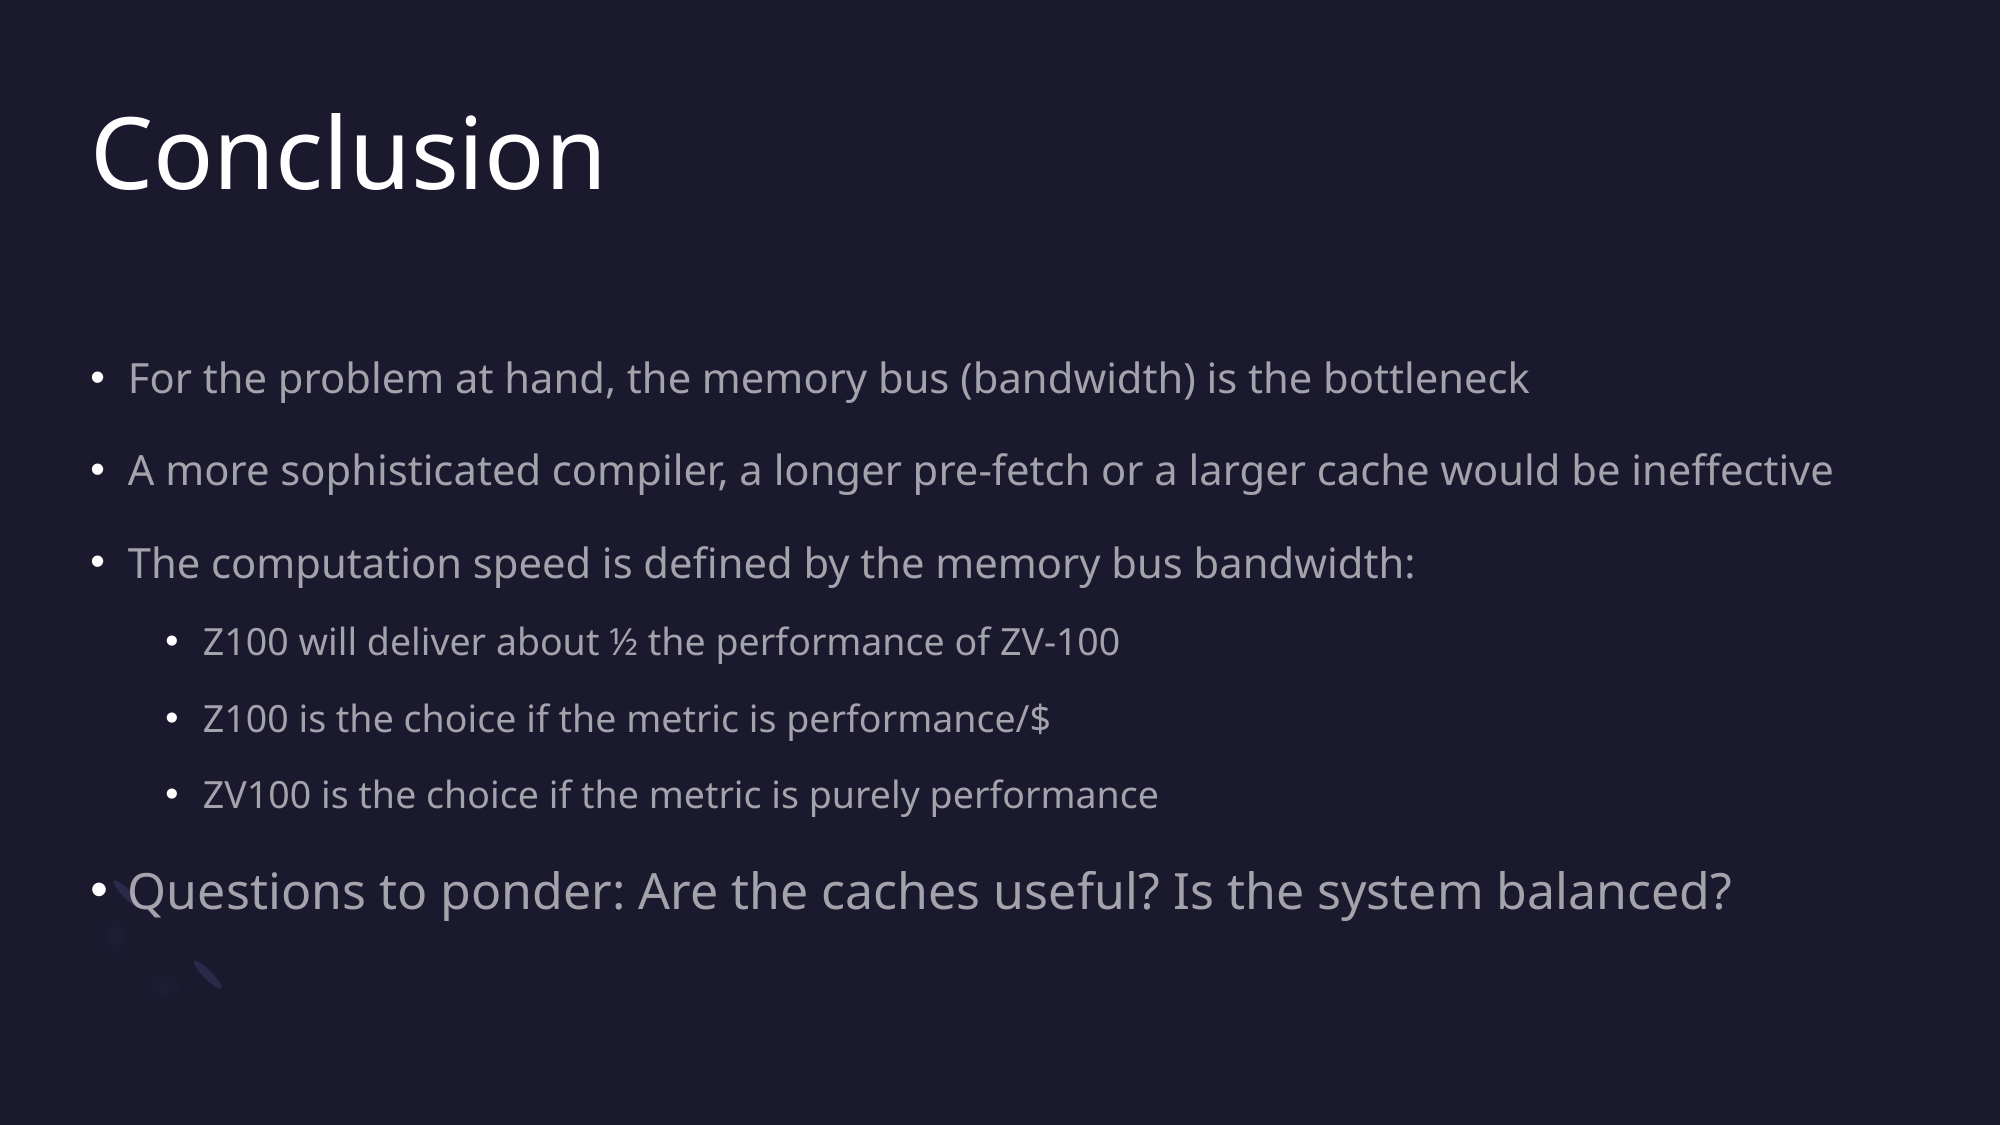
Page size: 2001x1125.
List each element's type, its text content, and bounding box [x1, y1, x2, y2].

title Conclusion [90, 90, 1910, 309]
list For the problem at hand, the memory bus (bandwidth) is the bottleneck A more sophisticated compiler, a longer pre-fetch or a larger cache would be ineffective The computation speed is defined by the memory bus bandwidth: Z100 will deliver about ½ the performance of ZV-100 Z100 is the choice if the metric is performance/$ ZV100 is the choice if the metric is purely performance Questions to ponder: Are the caches useful? Is the system balanced? [90, 346, 1910, 1000]
